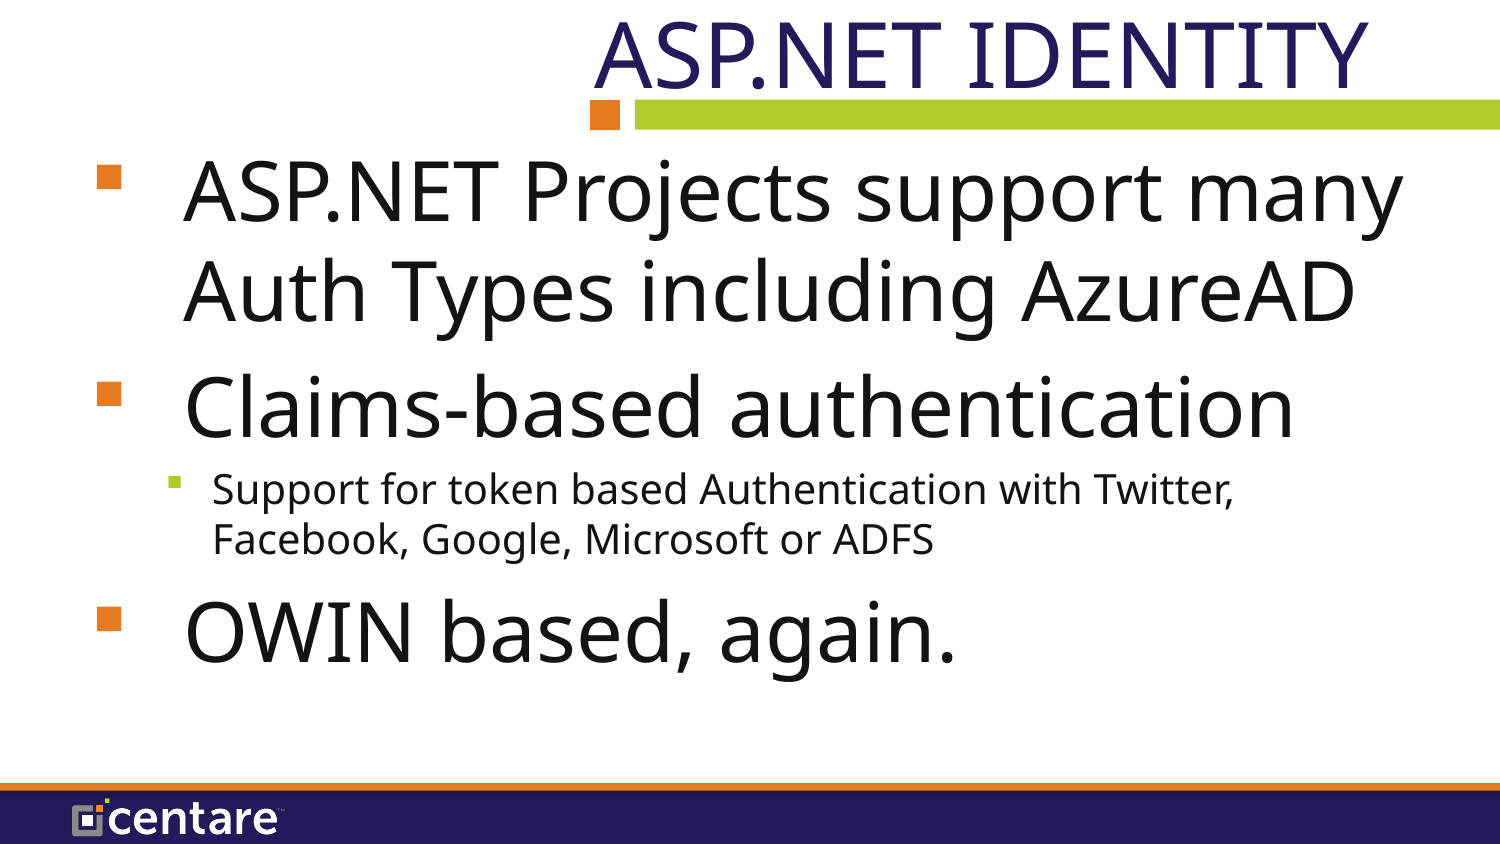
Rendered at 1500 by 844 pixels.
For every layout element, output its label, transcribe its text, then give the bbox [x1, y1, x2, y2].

list ASP.NET Projects support many Auth Types including AzureAD Claims-based authentication Support for token based Authentication with Twitter, Facebook, Google, Microsoft or ADFS OWIN based, again. [75, 130, 1425, 754]
title ASP.NET Identity [579, 14, 1500, 91]
picture [66, 794, 290, 842]
